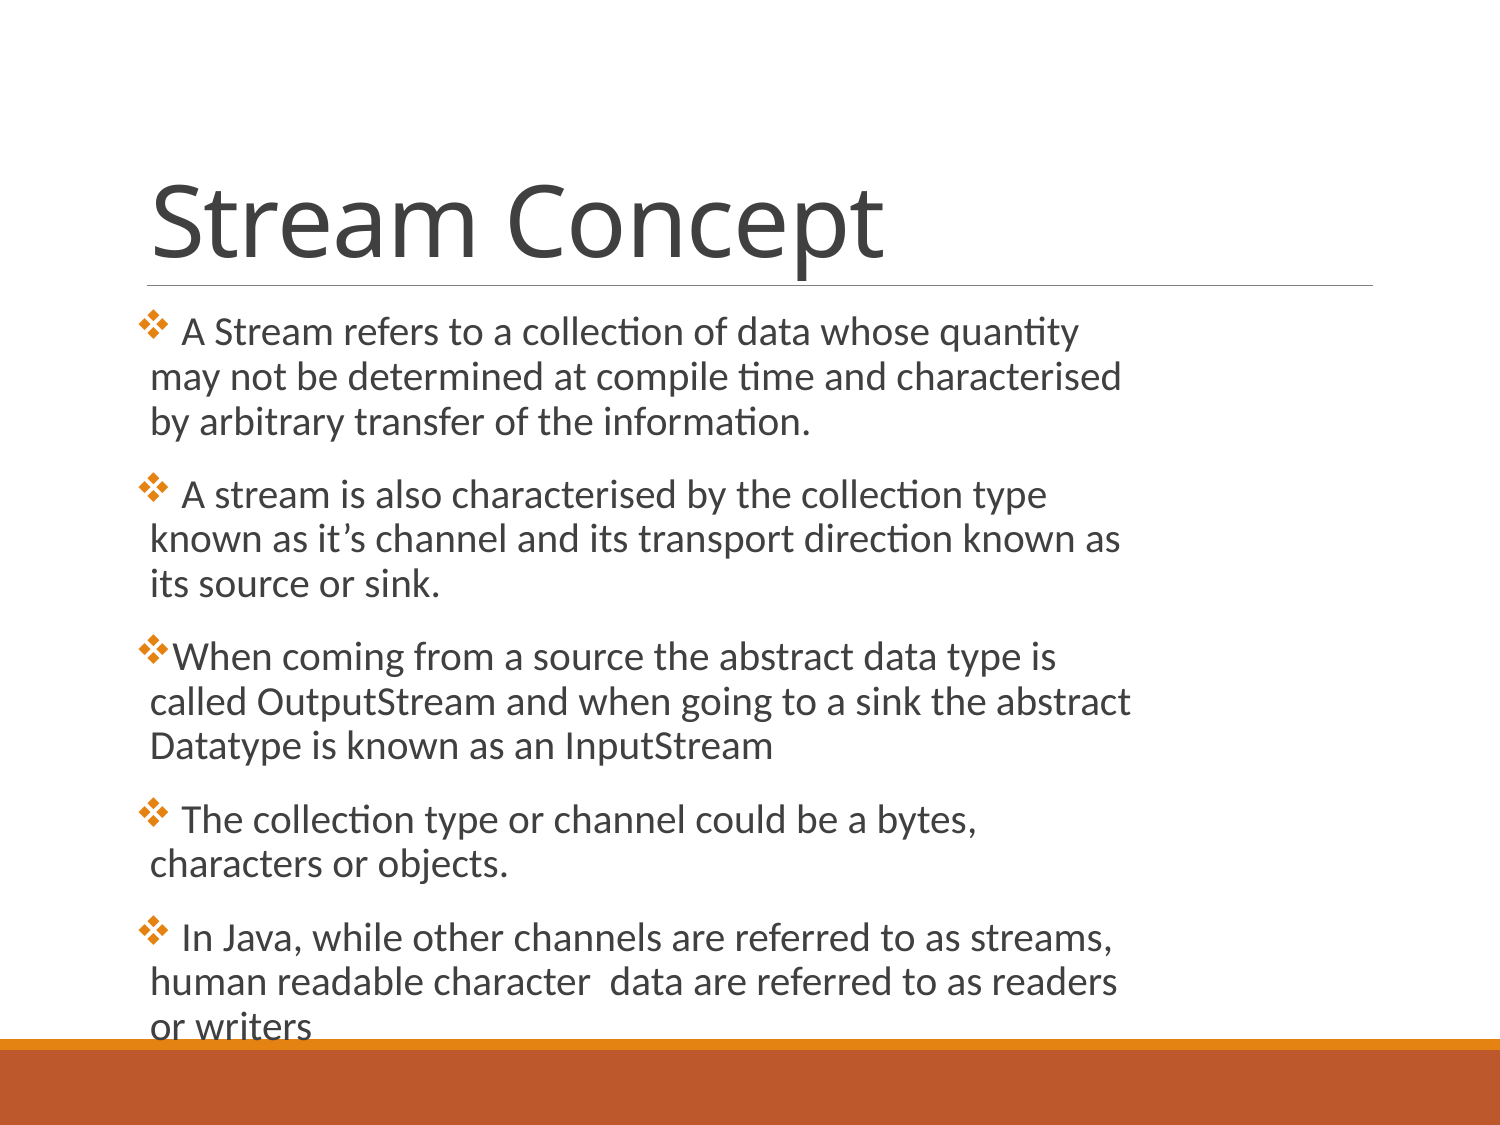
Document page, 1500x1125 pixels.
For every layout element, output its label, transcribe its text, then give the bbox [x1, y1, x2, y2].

list A Stream refers to a collection of data whose quantity may not be determined at compile time and characterised by arbitrary transfer of the information. A stream is also characterised by the collection type known as it’s channel and its transport direction known as its source or sink. When coming from a source the abstract data type is called OutputStream and when going to a sink the abstract Datatype is known as an InputStream The collection type or channel could be a bytes, characters or objects. In Java, while other channels are referred to as streams, human readable character data are referred to as readers or writers [135, 302, 1134, 1063]
title Stream Concept [135, 47, 1373, 285]
